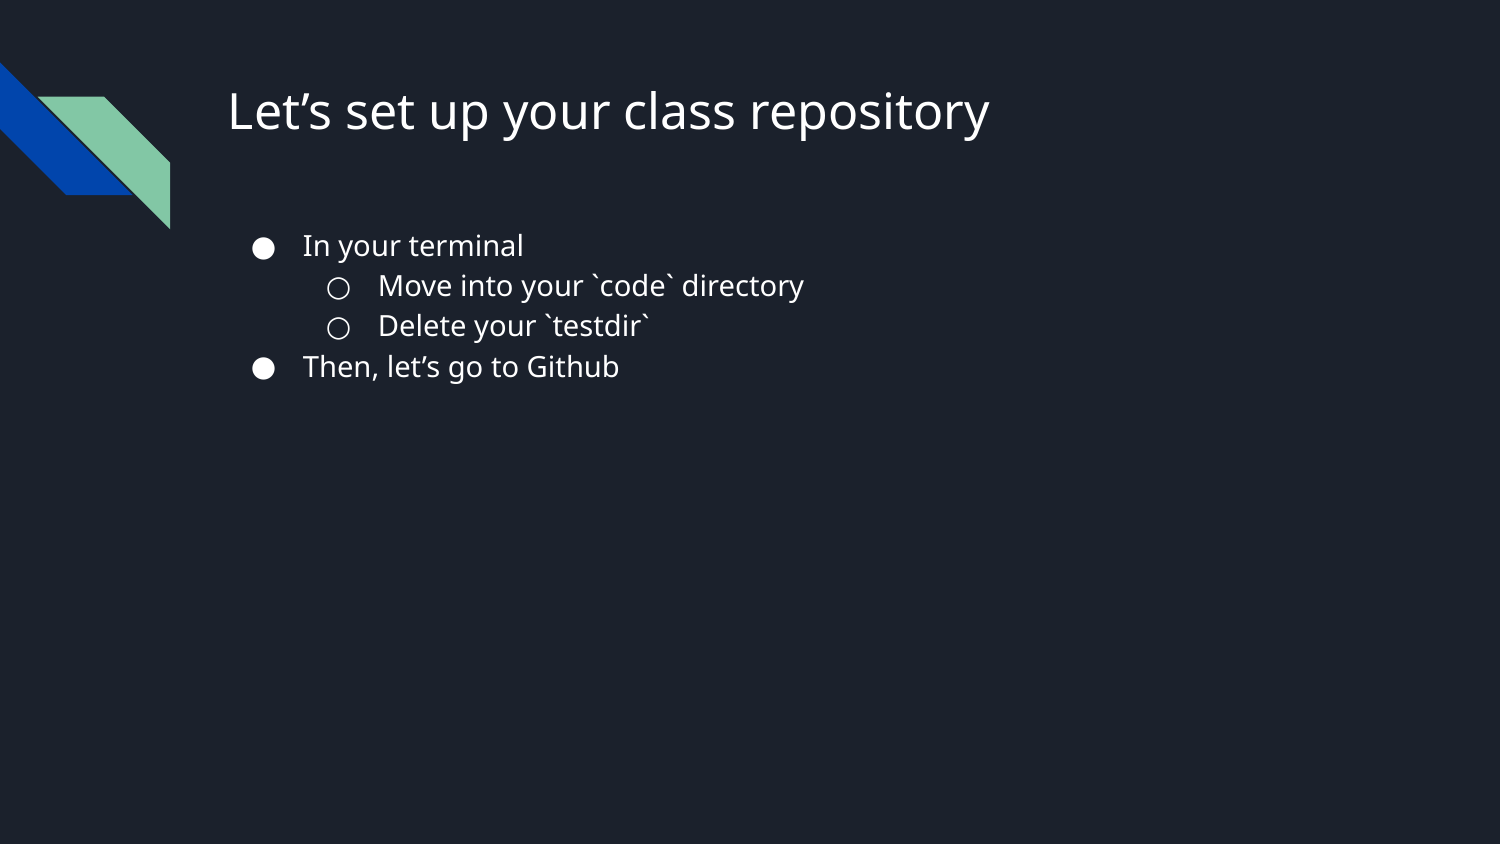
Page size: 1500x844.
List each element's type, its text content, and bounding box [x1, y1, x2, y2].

list In your terminal Move into your `code` directory Delete your `testdir` Then, let’s go to Github [212, 207, 1407, 779]
title Let’s set up your class repository [212, 64, 1368, 215]
